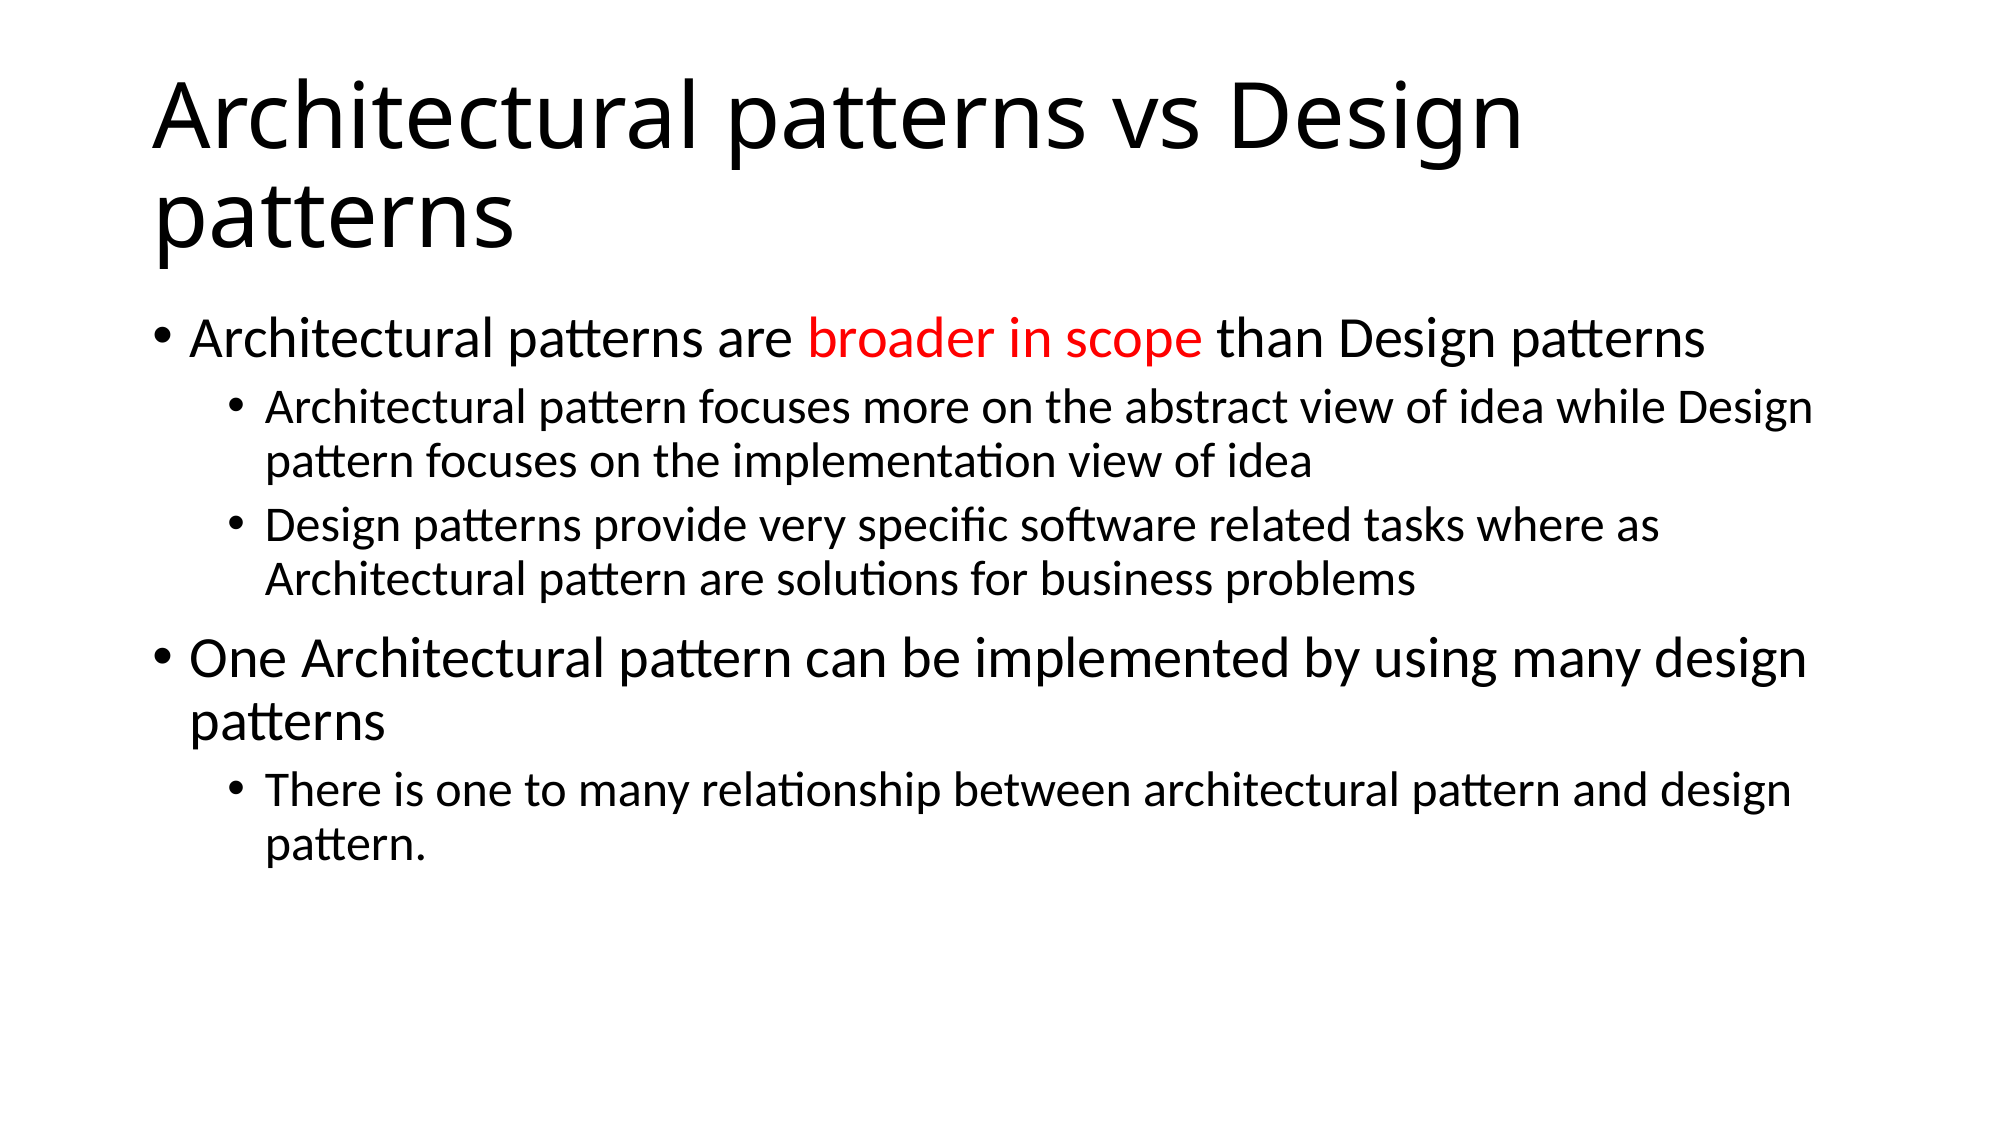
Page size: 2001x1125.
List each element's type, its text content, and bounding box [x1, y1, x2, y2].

list Architectural patterns are broader in scope than Design patterns Architectural pattern focuses more on the abstract view of idea while Design pattern focuses on the implementation view of idea Design patterns provide very specific software related tasks where as Architectural pattern are solutions for business problems One Architectural pattern can be implemented by using many design patterns There is one to many relationship between architectural pattern and design pattern. [137, 299, 1863, 1014]
title Architectural patterns vs Design patterns [137, 59, 1863, 278]
